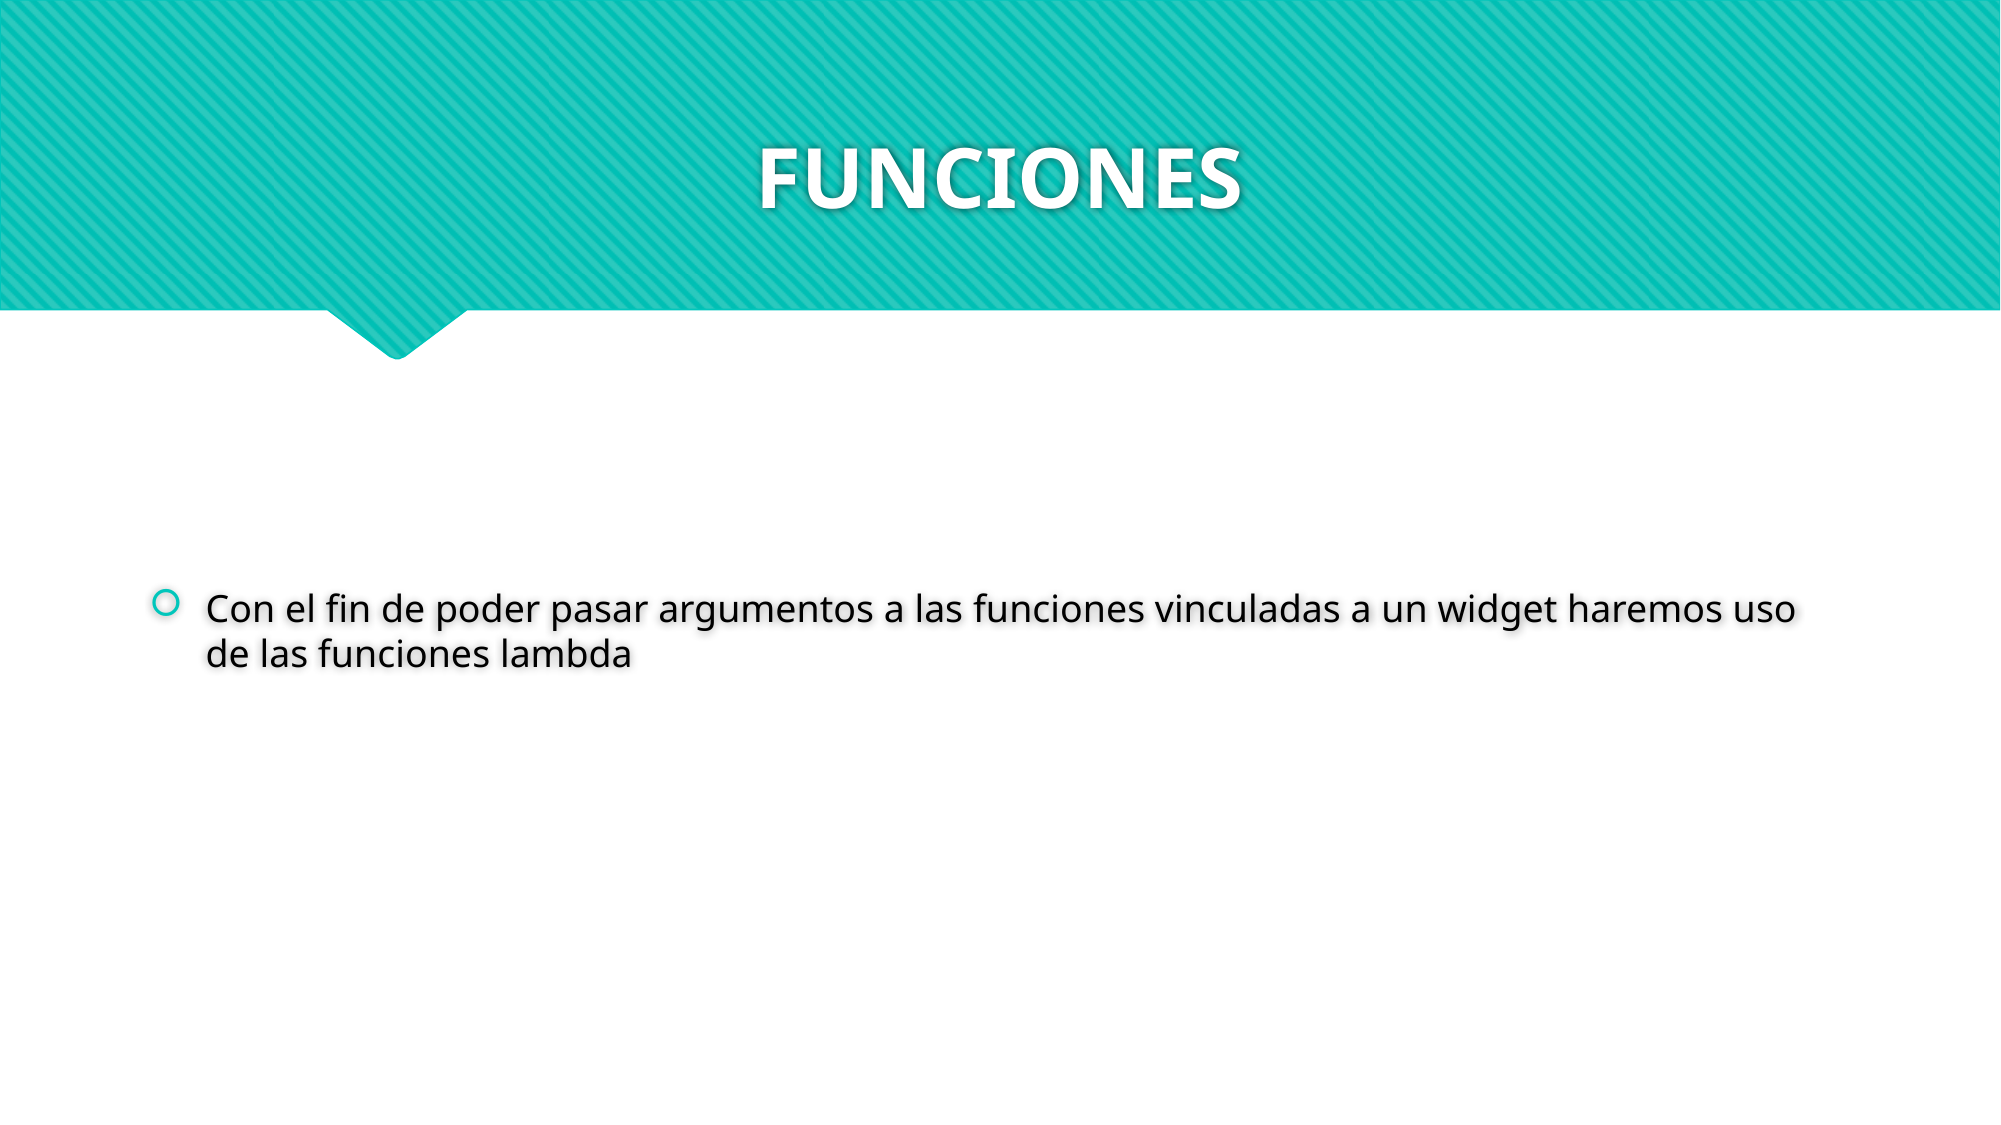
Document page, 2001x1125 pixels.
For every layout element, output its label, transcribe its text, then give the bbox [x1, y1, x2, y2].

list Con el fin de poder pasar argumentos a las funciones vinculadas a un widget haremos uso de las funciones lambda [134, 364, 1866, 962]
title FUNCIONES [132, 73, 1868, 233]
